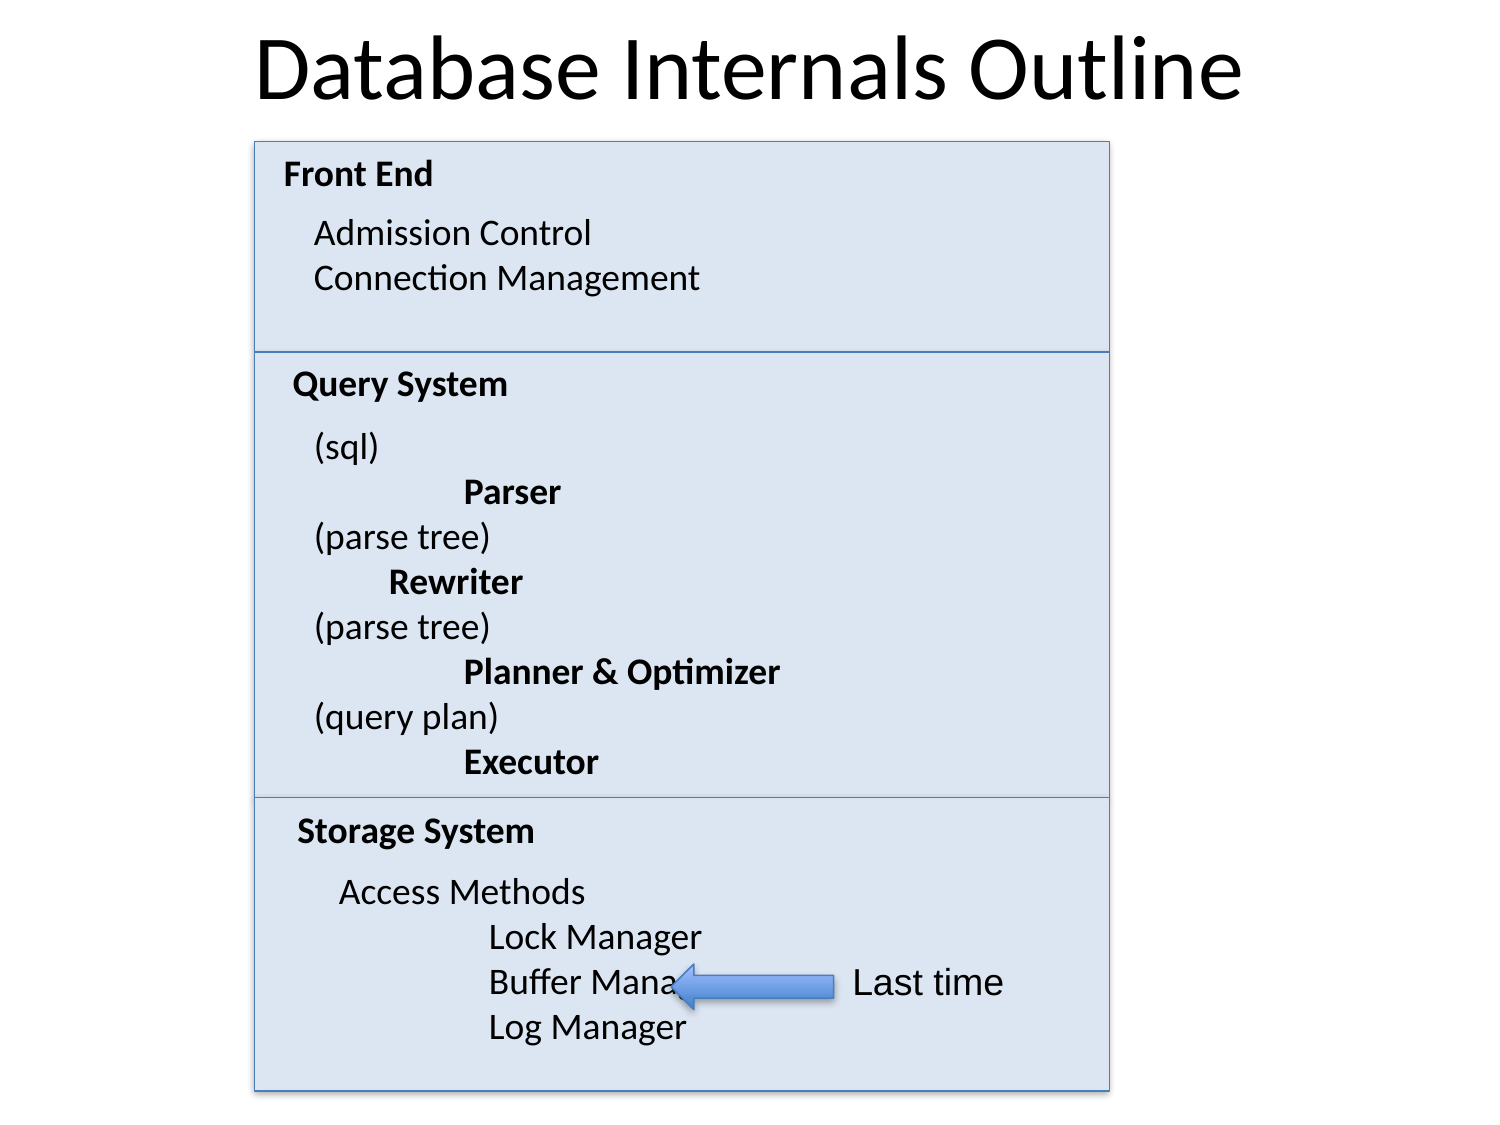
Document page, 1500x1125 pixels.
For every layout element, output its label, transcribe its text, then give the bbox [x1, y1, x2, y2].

text_box Last time [837, 950, 1082, 1011]
text_box Front End [269, 141, 449, 202]
text_box (sql) Parser (parse tree) Rewriter (parse tree) Planner & Optimizer (query plan) Executor [299, 414, 976, 795]
title Database Internals Outline [75, 0, 1425, 157]
text_box Access Methods Lock Manager Buffer Manager Log Manager [324, 859, 1075, 1100]
text_box Storage System [282, 799, 551, 859]
text_box Admission Control Connection Management [299, 200, 1050, 305]
text_box [254, 157, 1110, 351]
text_box [254, 797, 1110, 1092]
text_box [254, 351, 1110, 797]
text_box [670, 963, 835, 1011]
text_box Query System [277, 351, 524, 412]
